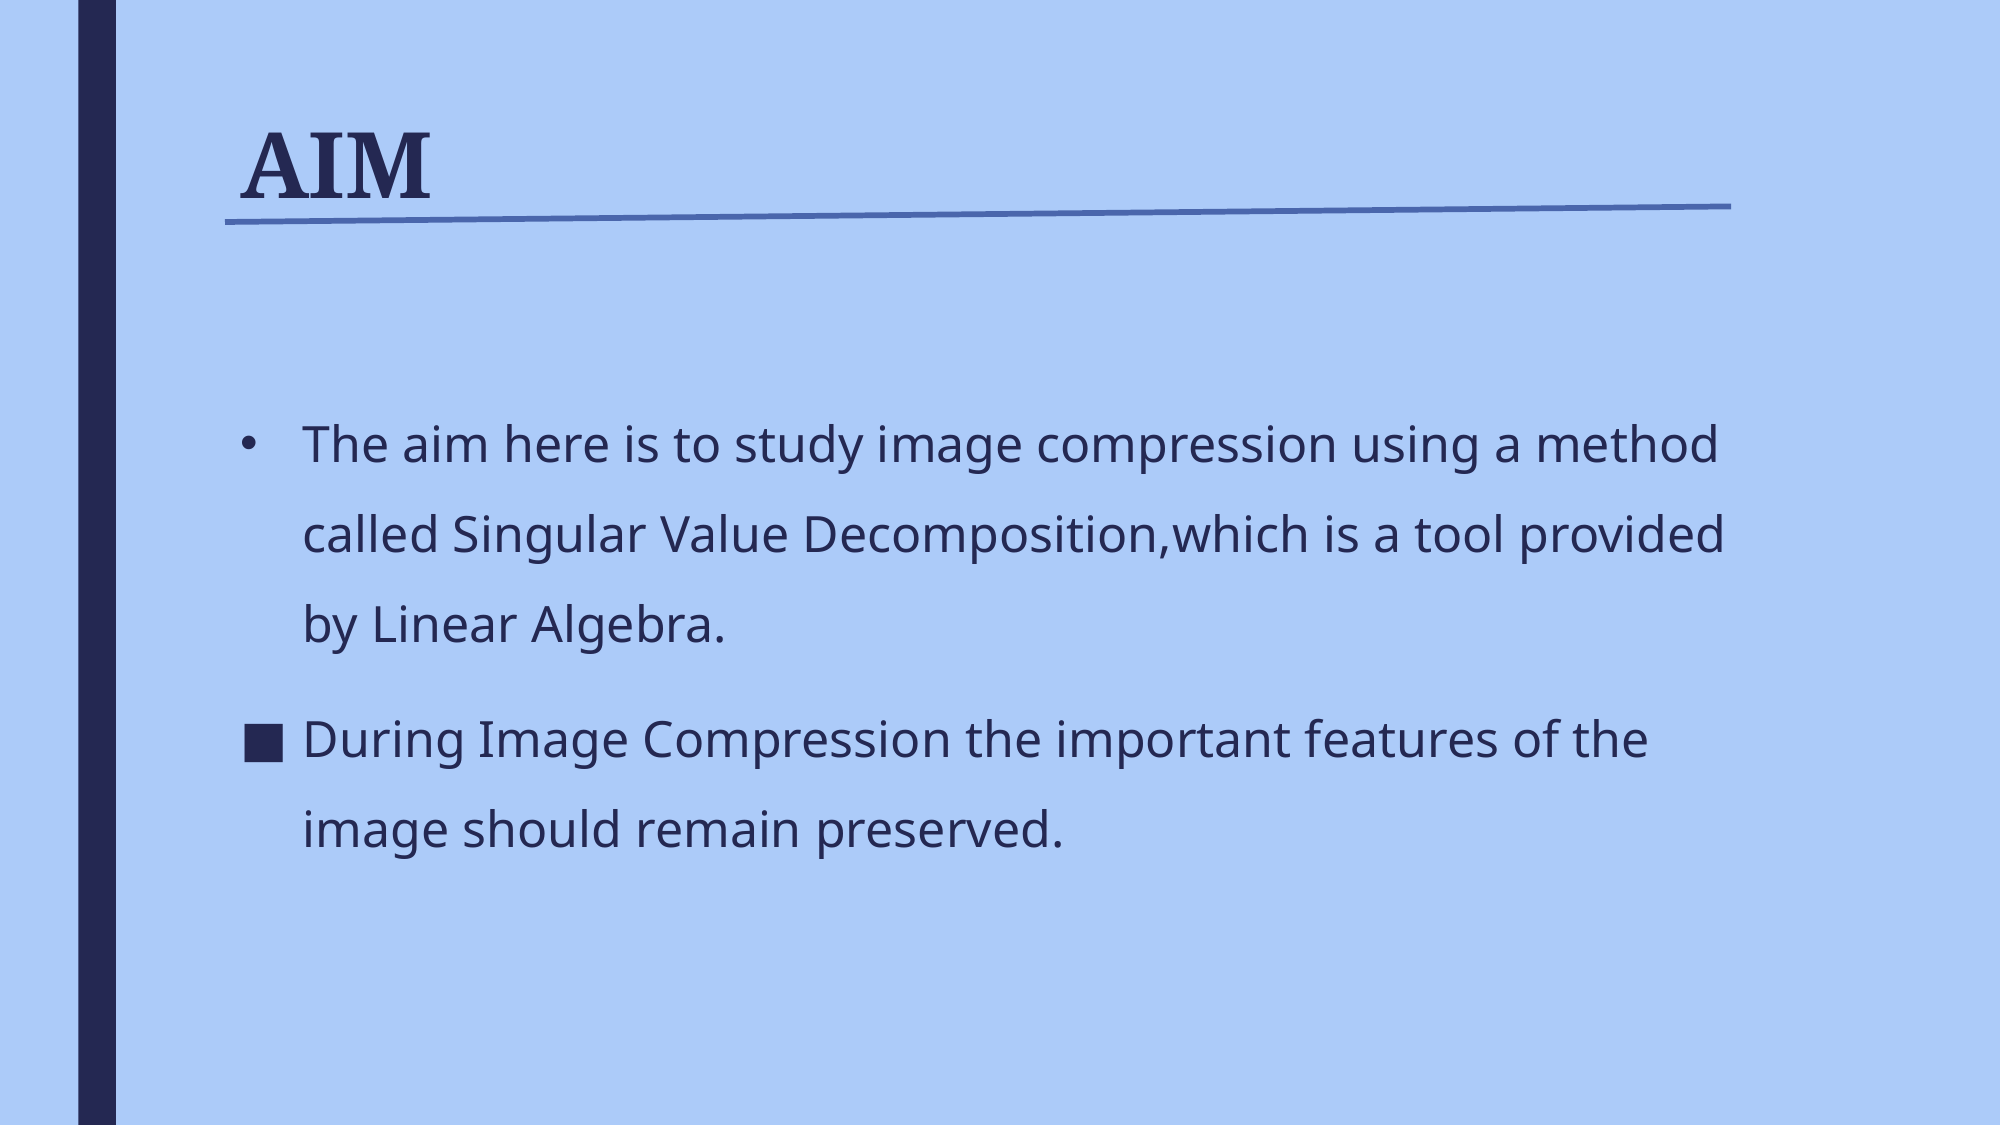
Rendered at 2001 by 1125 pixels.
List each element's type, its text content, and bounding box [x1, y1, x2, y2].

list The aim here is to study image compression using a method called Singular Value Decomposition,which is a tool provided by Linear Algebra. During Image Compression the important features of the image should remain preserved. [225, 375, 1800, 963]
title AIM [225, 112, 1800, 357]
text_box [224, 206, 1732, 222]
